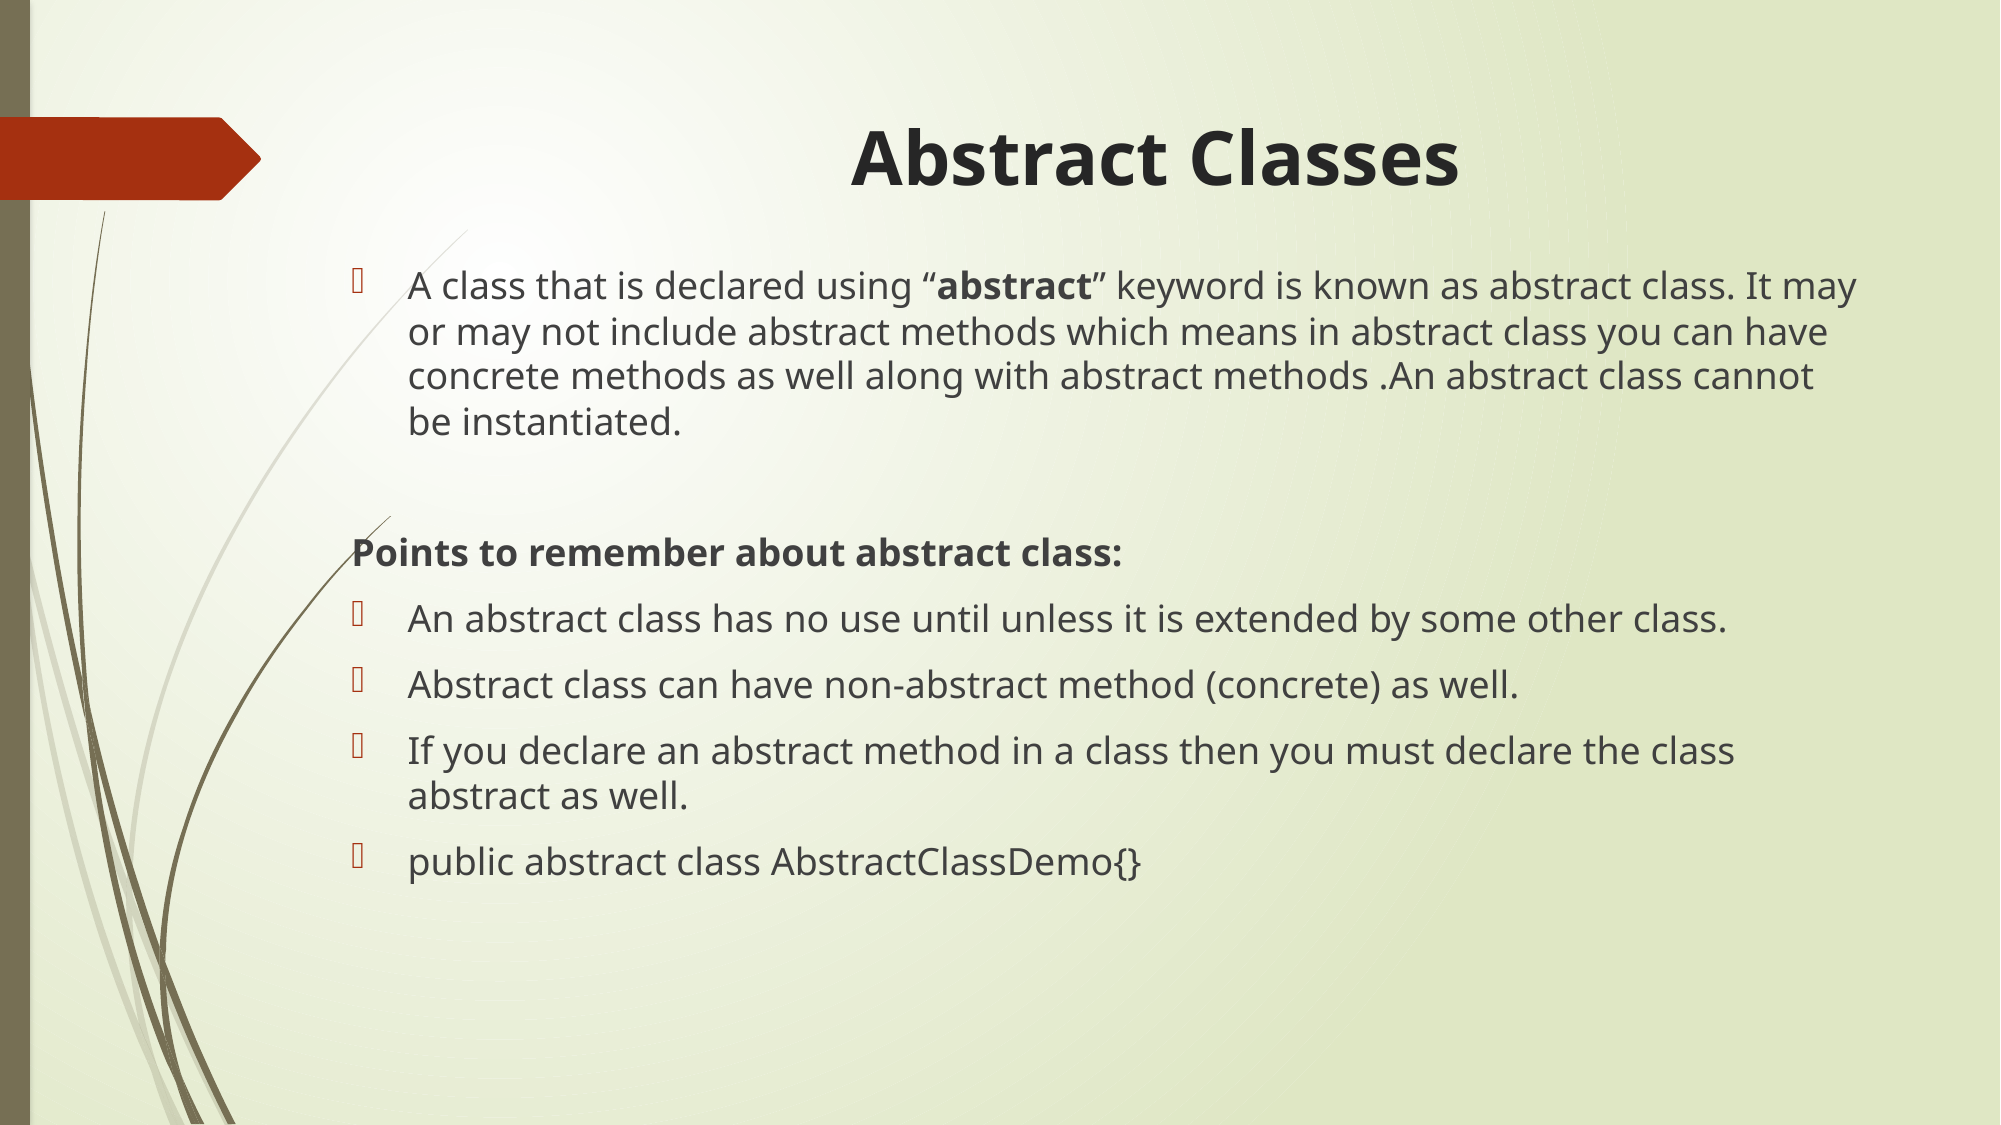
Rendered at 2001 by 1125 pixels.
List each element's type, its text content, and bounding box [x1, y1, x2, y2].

title Abstract Classes [425, 102, 1888, 254]
list A class that is declared using “abstract” keyword is known as abstract class. It may or may not include abstract methods which means in abstract class you can have concrete methods as well along with abstract methods .An abstract class cannot be instantiated. Points to remember about abstract class: An abstract class has no use until unless it is extended by some other class. Abstract class can have non-abstract method (concrete) as well. If you declare an abstract method in a class then you must declare the class abstract as well. public abstract class AbstractClassDemo{} [336, 254, 1888, 986]
